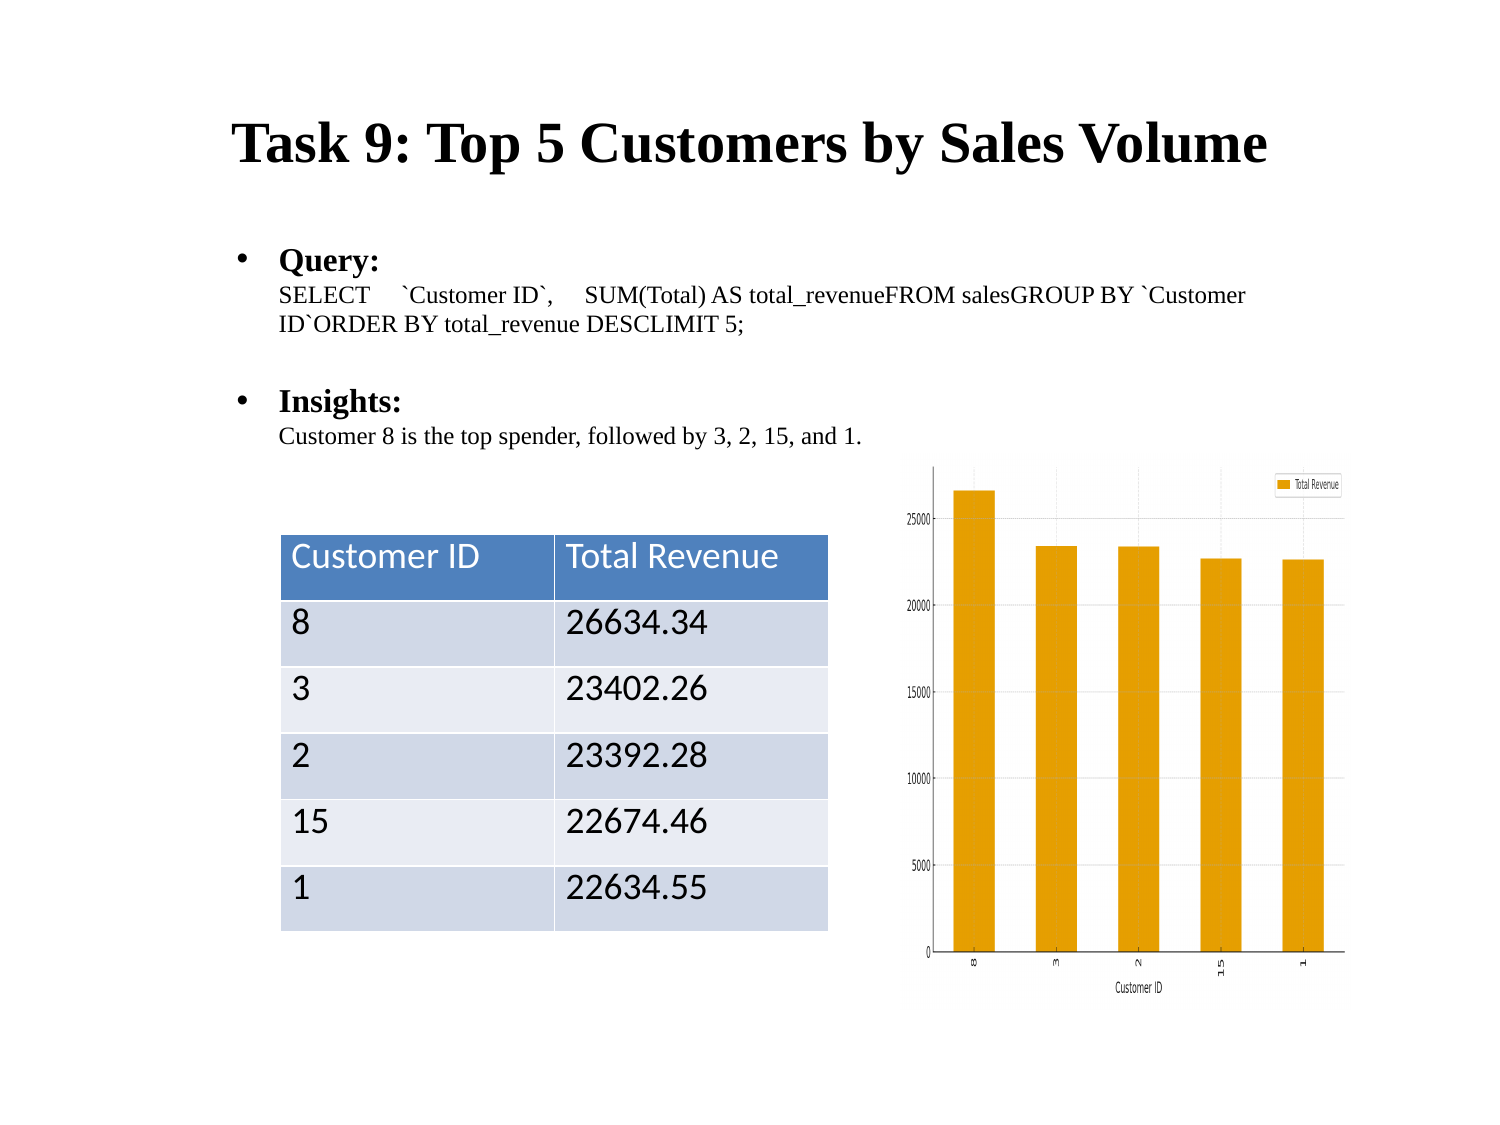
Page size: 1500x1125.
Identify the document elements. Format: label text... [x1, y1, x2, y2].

table_cell 23402.26 [555, 668, 828, 732]
table_cell 8 [281, 602, 554, 666]
table_cell 3 [281, 668, 554, 732]
picture [900, 452, 1352, 1011]
table_cell 22674.46 [555, 800, 828, 865]
table_header Customer ID [281, 535, 554, 600]
table_cell 15 [281, 800, 554, 865]
table_cell 2 [281, 734, 554, 799]
title Task 9: Top 5 Customers by Sales Volume [75, 45, 1425, 233]
list Query: SELECT `Customer ID`, SUM(Total) AS total_revenueFROM salesGROUP BY `Customer ID`ORDER BY total_revenue DESCLIMIT 5; Insights: Customer 8 is the top spender, followed by 3, 2, 15, and 1. [221, 230, 1377, 788]
table_cell 1 [281, 867, 554, 931]
table_cell 22634.55 [555, 867, 828, 931]
table_cell 23392.28 [555, 734, 828, 799]
table_header Total Revenue [555, 535, 828, 600]
table_cell 26634.34 [555, 602, 828, 666]
